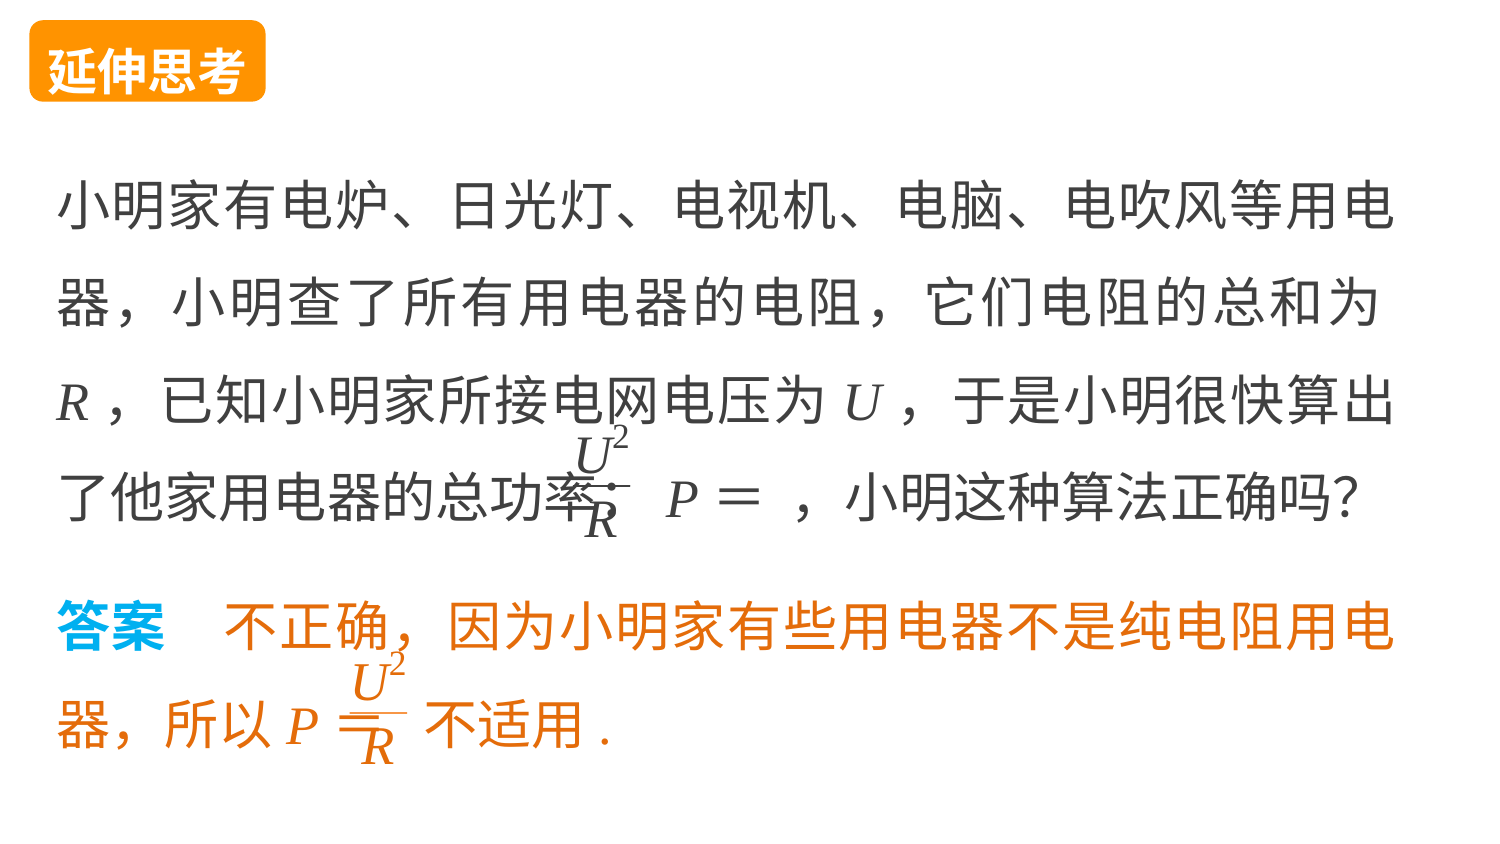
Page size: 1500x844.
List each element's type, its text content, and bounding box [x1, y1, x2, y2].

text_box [41, 552, 1412, 800]
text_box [572, 421, 676, 551]
text_box 小明家有电炉、日光灯、电视机、电脑、电吹风等用电器，小明查了所有用电器的电阻，它们电阻的总和为R，已知小明家所接电网电压为U，于是小明很快算出了他家用电器的总功率：P＝ ，小明这种算法正确吗？ [41, 131, 1412, 536]
text_box 延伸思考 [27, 18, 268, 104]
